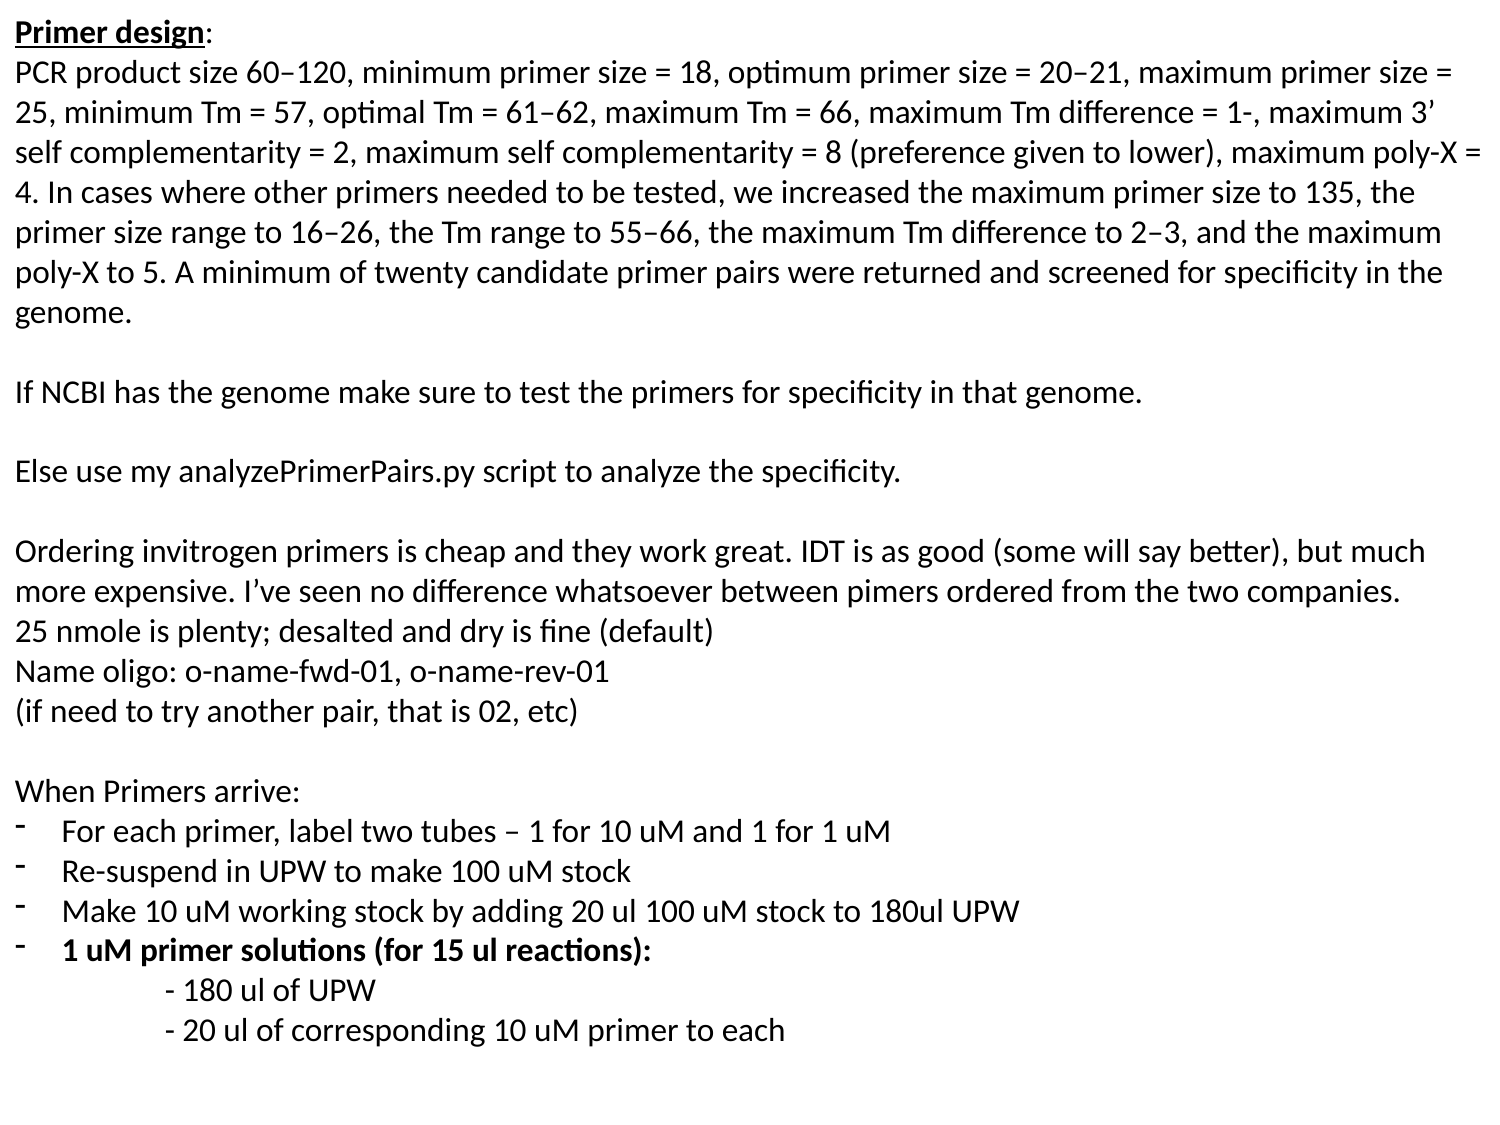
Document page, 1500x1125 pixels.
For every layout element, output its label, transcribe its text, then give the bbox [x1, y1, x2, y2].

text_box Primer design: PCR product size 60–120, minimum primer size = 18, optimum primer size = 20–21, maximum primer size = 25, minimum Tm = 57, optimal Tm = 61–62, maximum Tm = 66, maximum Tm difference = 1-, maximum 3’ self complementarity = 2, maximum self complementarity = 8 (preference given to lower), maximum poly-X = 4. In cases where other primers needed to be tested, we increased the maximum primer size to 135, the primer size range to 16–26, the Tm range to 55–66, the maximum Tm difference to 2–3, and the maximum poly-X to 5. A minimum of twenty candidate primer pairs were returned and screened for specificity in the genome. If NCBI has the genome make sure to test the primers for specificity in that genome. Else use my analyzePrimerPairs.py script to analyze the specificity. Ordering invitrogen primers is cheap and they work great. IDT is as good (some will say better), but much more expensive. I’ve seen no difference whatsoever between pimers ordered from the two companies. 25 nmole is plenty; desalted and dry is fine (default) Name oligo: o-name-fwd-01, o-name-rev-01 (if need to try another pair, that is 02, etc) When Primers arrive: For each primer, label two tubes – 1 for 10 uM and 1 for 1 uM Re-suspend in UPW to make 100 uM stock Make 10 uM working stock by adding 20 ul 100 uM stock to 180ul UPW 1 uM primer solutions (for 15 ul reactions): - 180 ul of UPW - 20 ul of corresponding 10 uM primer to each [0, 3, 1500, 1125]
